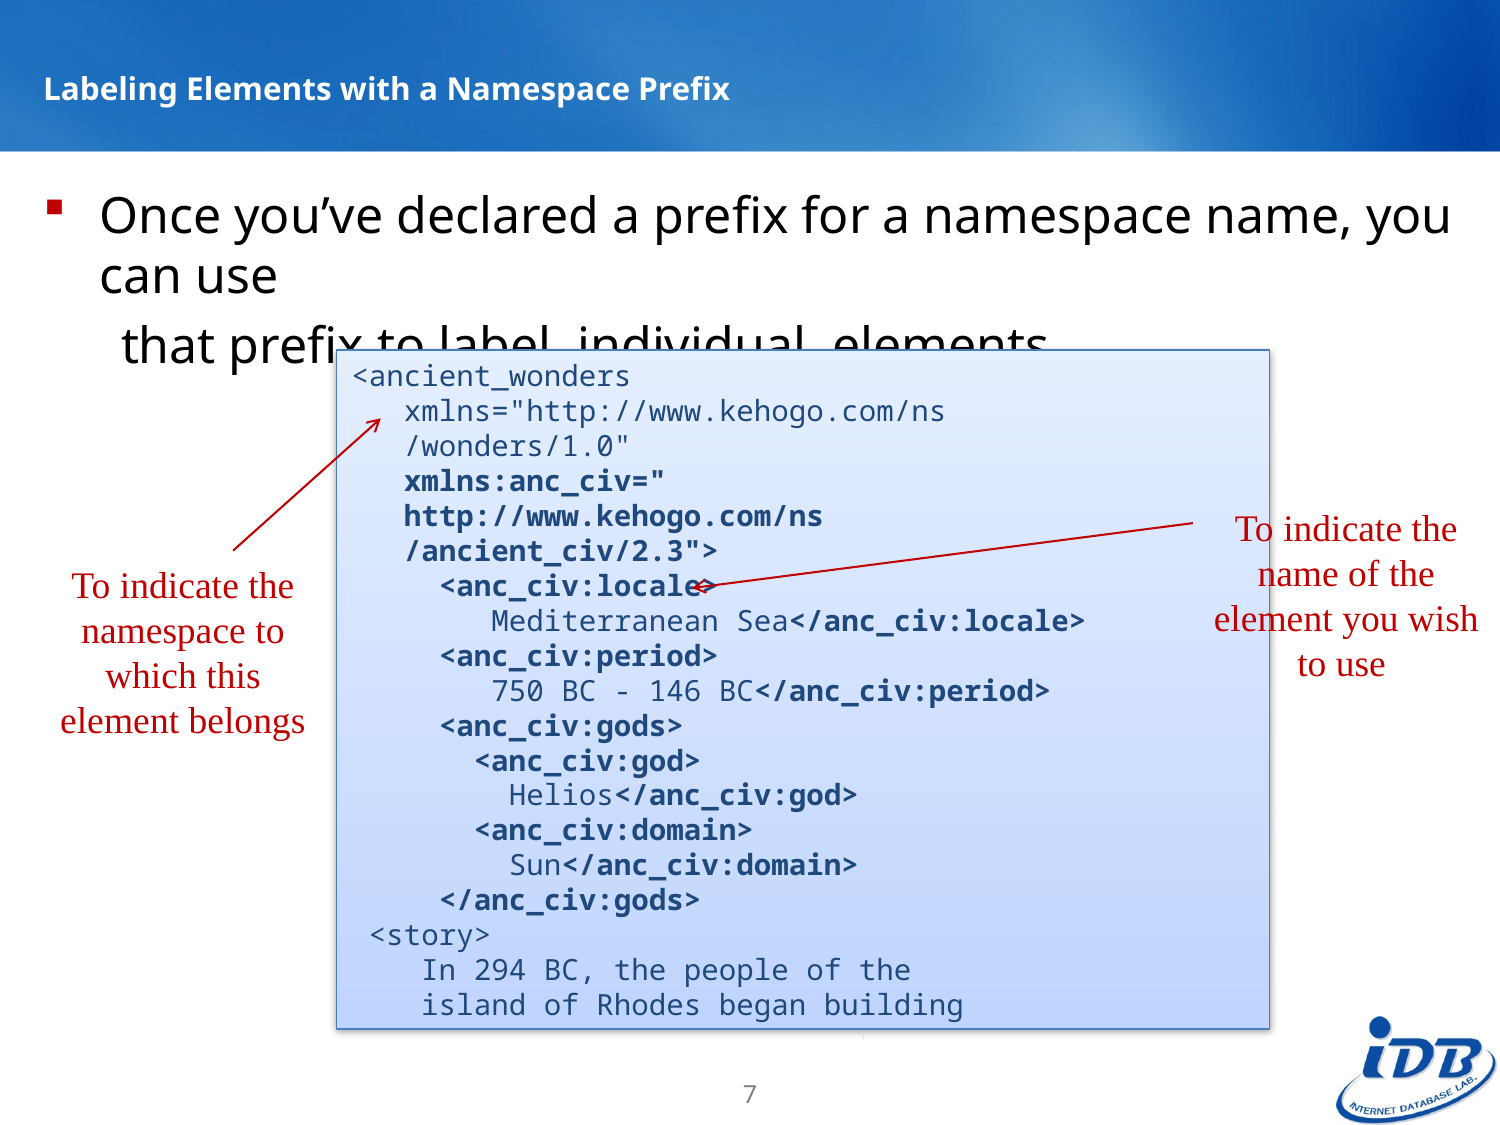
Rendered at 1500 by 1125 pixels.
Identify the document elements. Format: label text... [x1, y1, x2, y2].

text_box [691, 522, 1194, 589]
list Once you’ve declared a prefix for a namespace name, you can use that prefix to label individual elements [28, 175, 1500, 1067]
title Labeling Elements with a Namespace Prefix [28, 23, 1472, 153]
text_box <ancient_wonders xmlns="http://www.kehogo.com/ns /wonders/1.0" xmlns:anc_civ=" http://www.kehogo.com/ns /ancient_civ/2.3"> <anc_civ:locale> Mediterranean Sea</anc_civ:locale> <anc_civ:period> 750 BC - 146 BC</anc_civ:period> <anc_civ:gods> <anc_civ:god> Helios</anc_civ:god> <anc_civ:domain> Sun</anc_civ:domain> </anc_civ:gods> <story> In 294 BC, the people of the island of Rhodes began building [336, 349, 1270, 1030]
picture [0, 0, 1500, 1125]
slide_number 7 [688, 1078, 812, 1114]
text_box To indicate the name of the element you wish to use [1192, 496, 1500, 691]
text_box To indicate the namespace to which this element belongs [29, 553, 337, 749]
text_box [232, 418, 381, 551]
